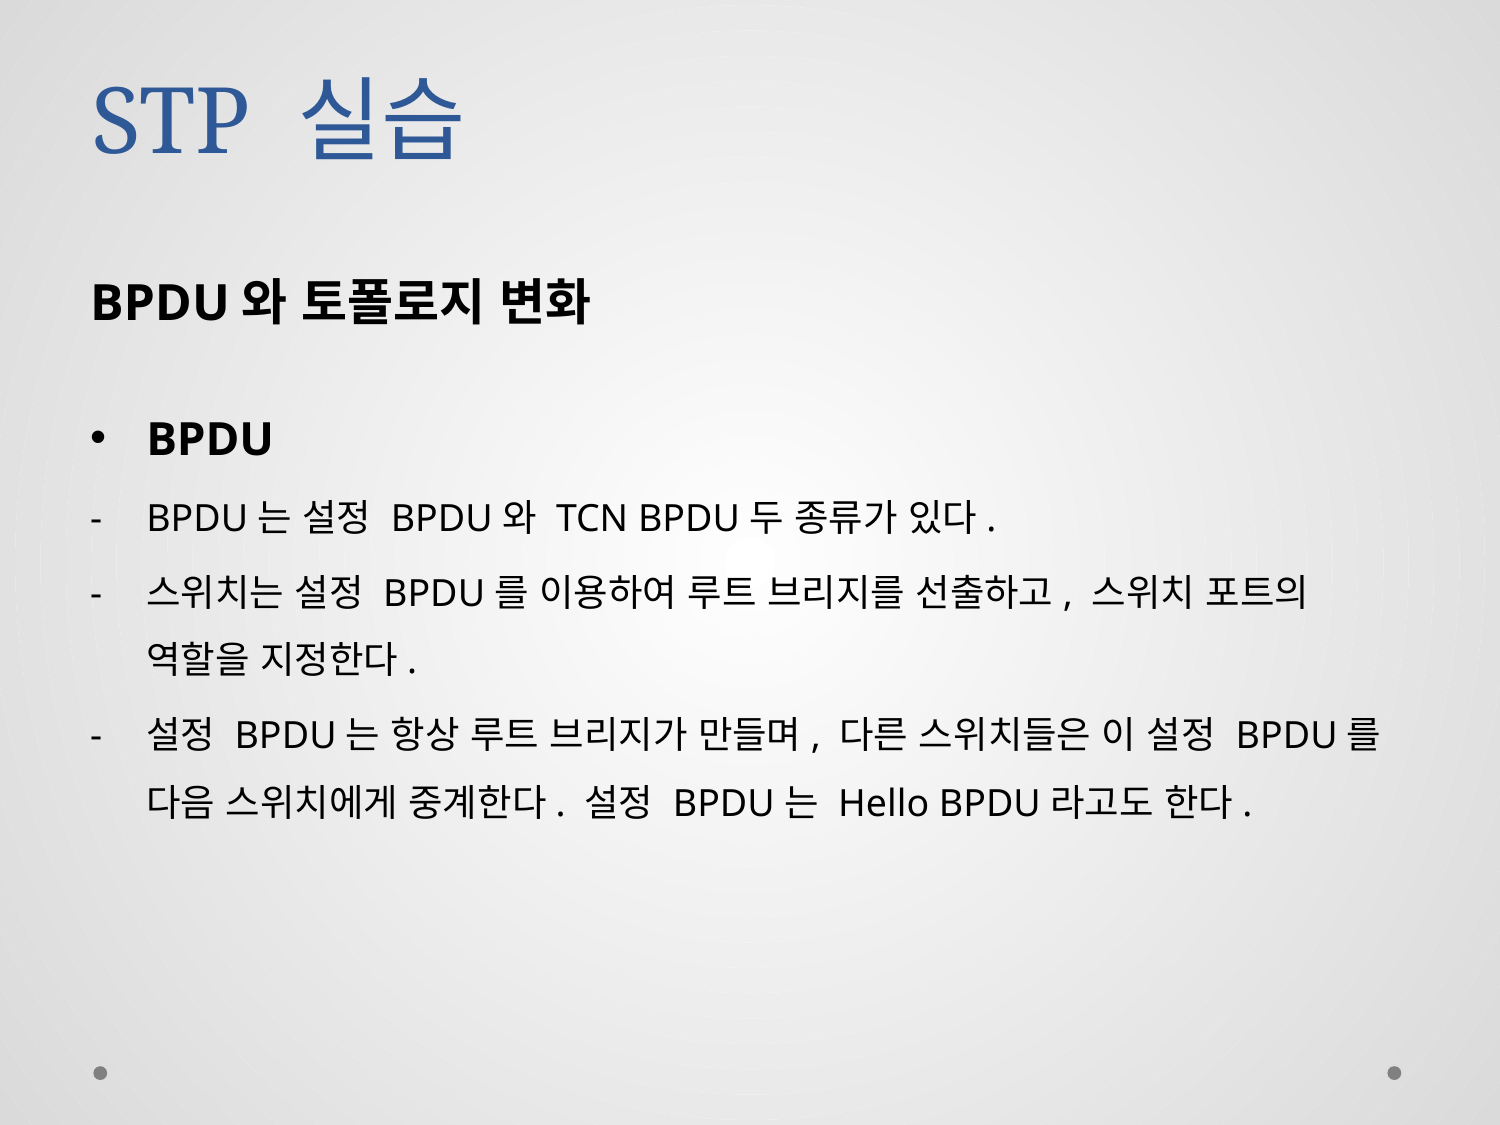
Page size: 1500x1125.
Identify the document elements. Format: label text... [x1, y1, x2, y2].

text_box BPDU와 토폴로지 변화 BPDU BPDU는 설정 BPDU와 TCN BPDU두 종류가 있다. 스위치는 설정 BPDU를 이용하여 루트 브리지를 선출하고, 스위치 포트의 역할을 지정한다. 설정 BPDU는 항상 루트 브리지가 만들며, 다른 스위치들은 이 설정 BPDU를 다음 스위치에게 중계한다. 설정 BPDU는 Hello BPDU라고도 한다. [74, 262, 1425, 870]
title STP 실습 [76, 42, 1427, 180]
